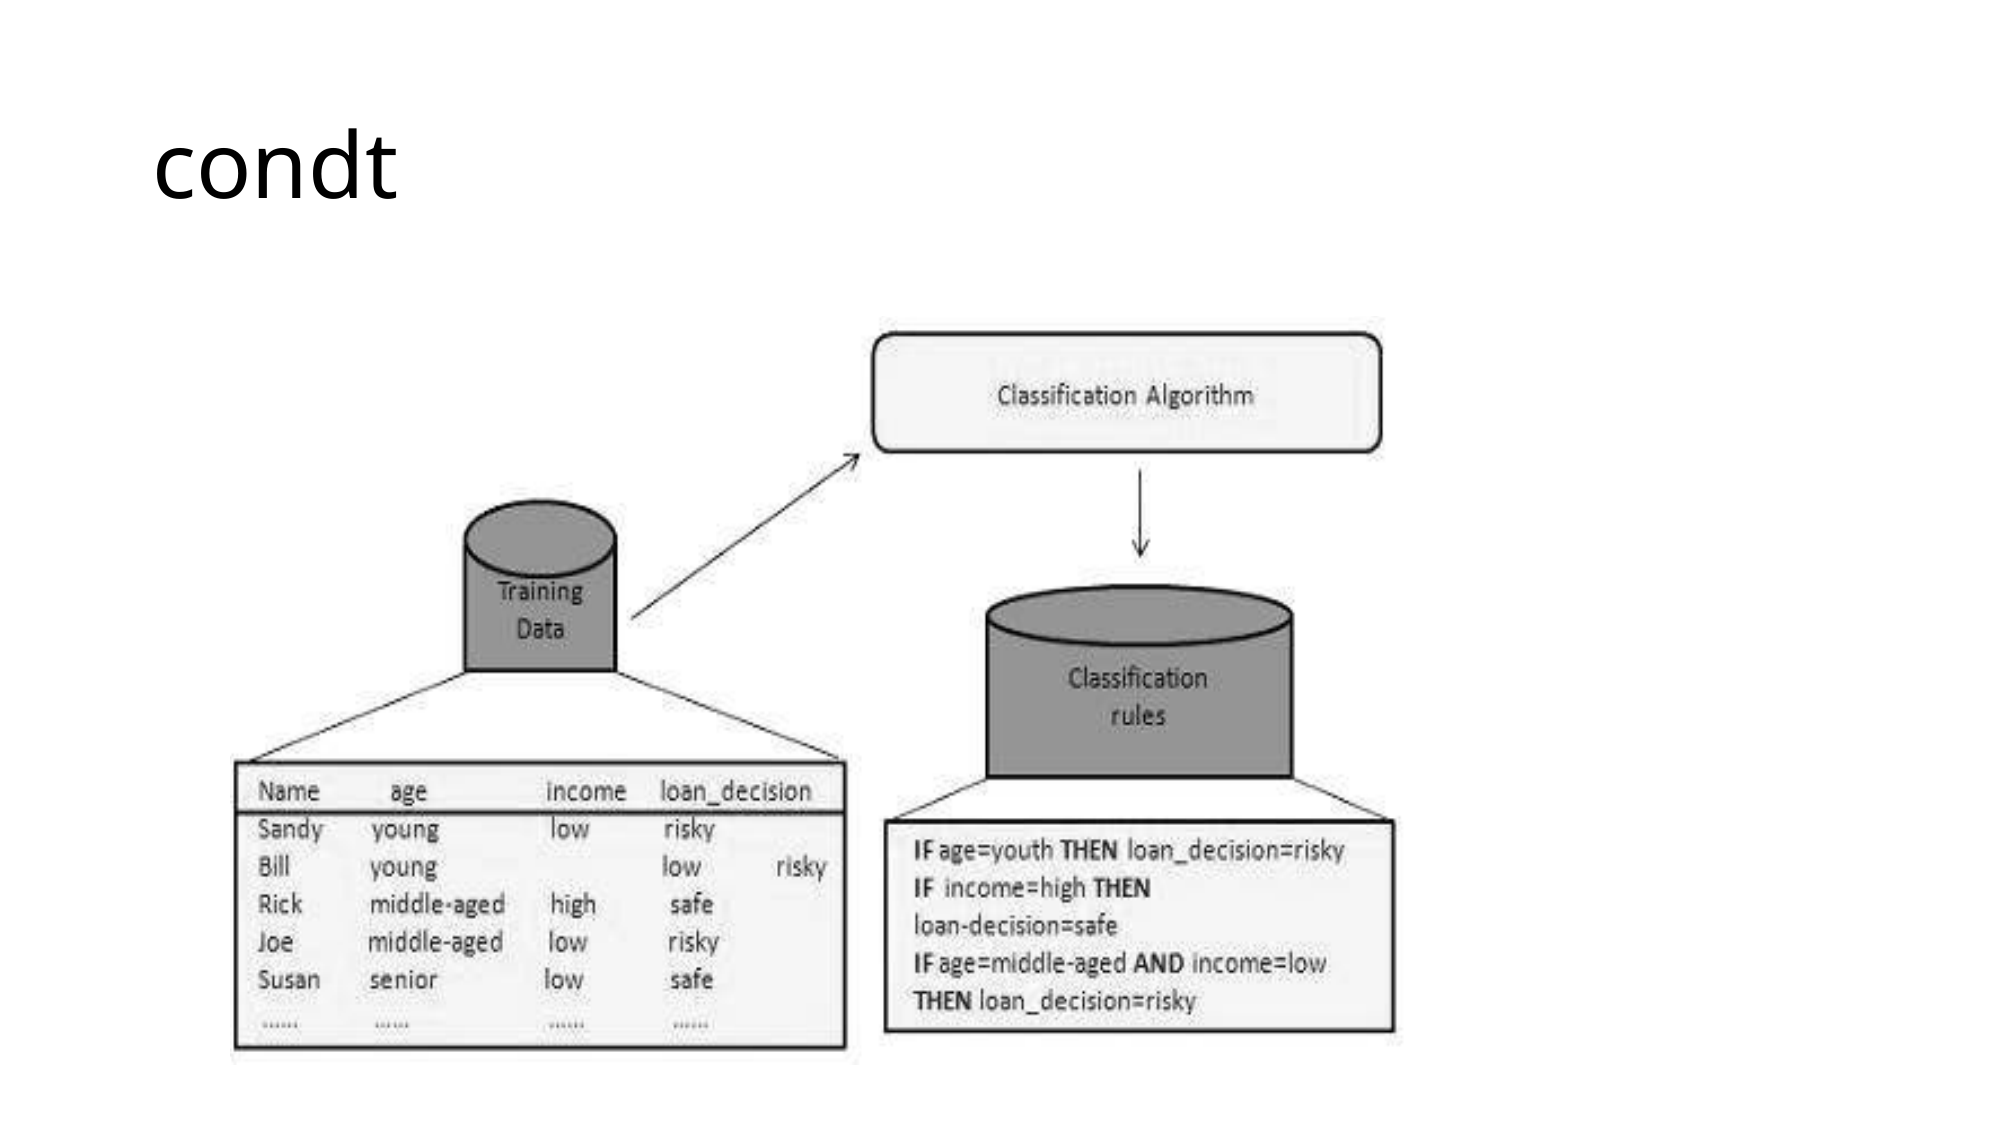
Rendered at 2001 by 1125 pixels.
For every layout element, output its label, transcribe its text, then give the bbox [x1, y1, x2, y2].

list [230, 316, 1408, 1065]
title condt [137, 59, 1863, 278]
